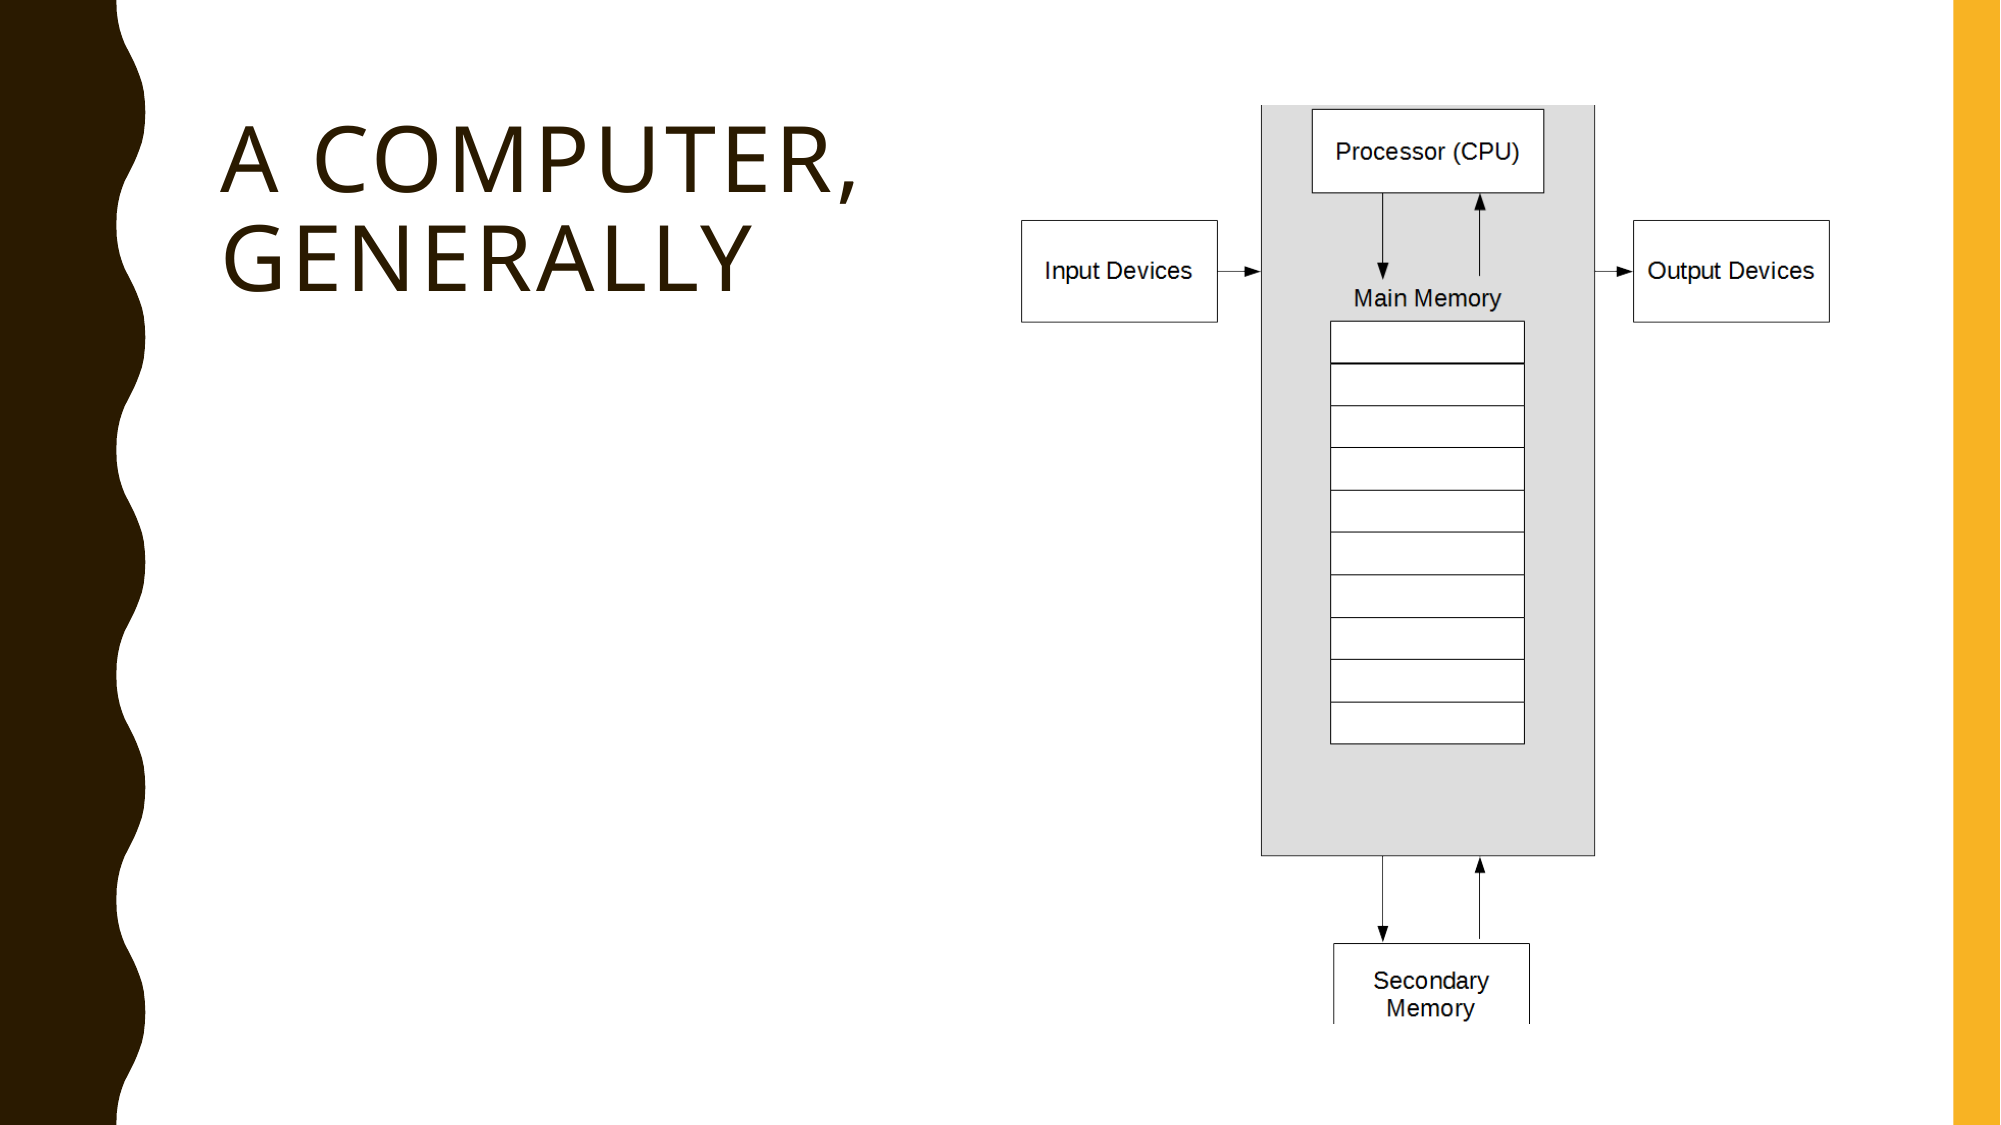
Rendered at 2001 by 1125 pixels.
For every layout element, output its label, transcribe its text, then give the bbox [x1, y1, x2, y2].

title A Computer, Generally [205, 105, 921, 323]
picture [1016, 105, 1834, 1024]
